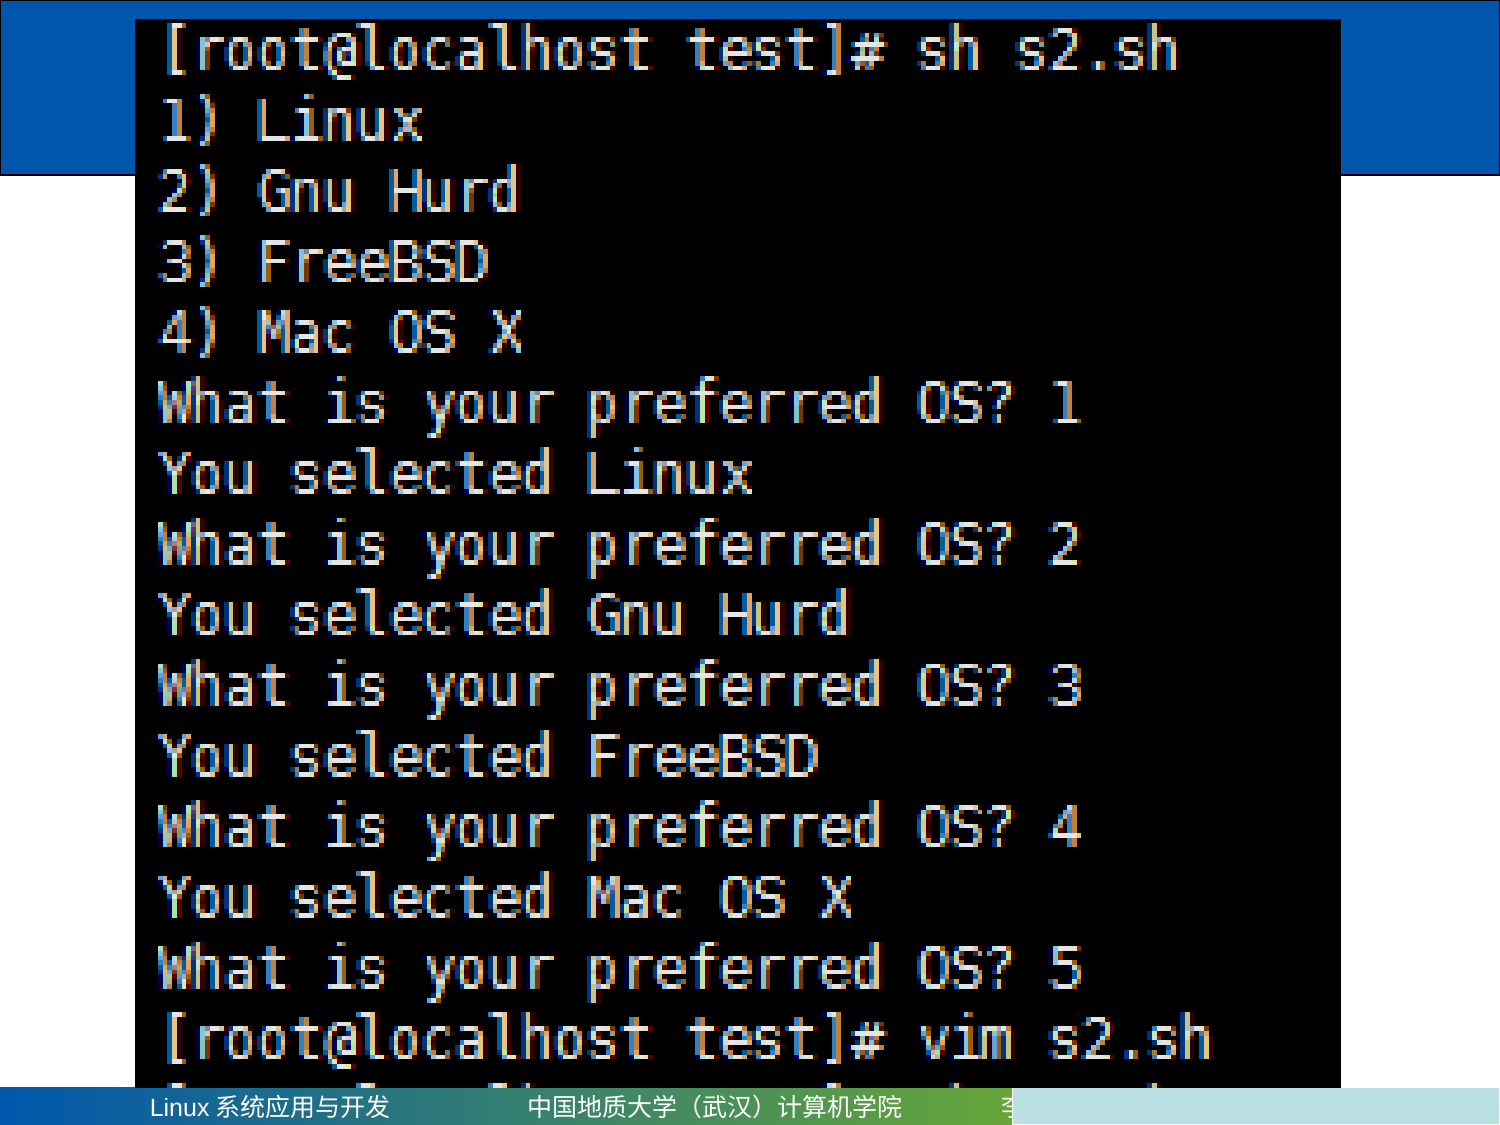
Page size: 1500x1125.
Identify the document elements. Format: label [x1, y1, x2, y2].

picture [135, 18, 1341, 1088]
